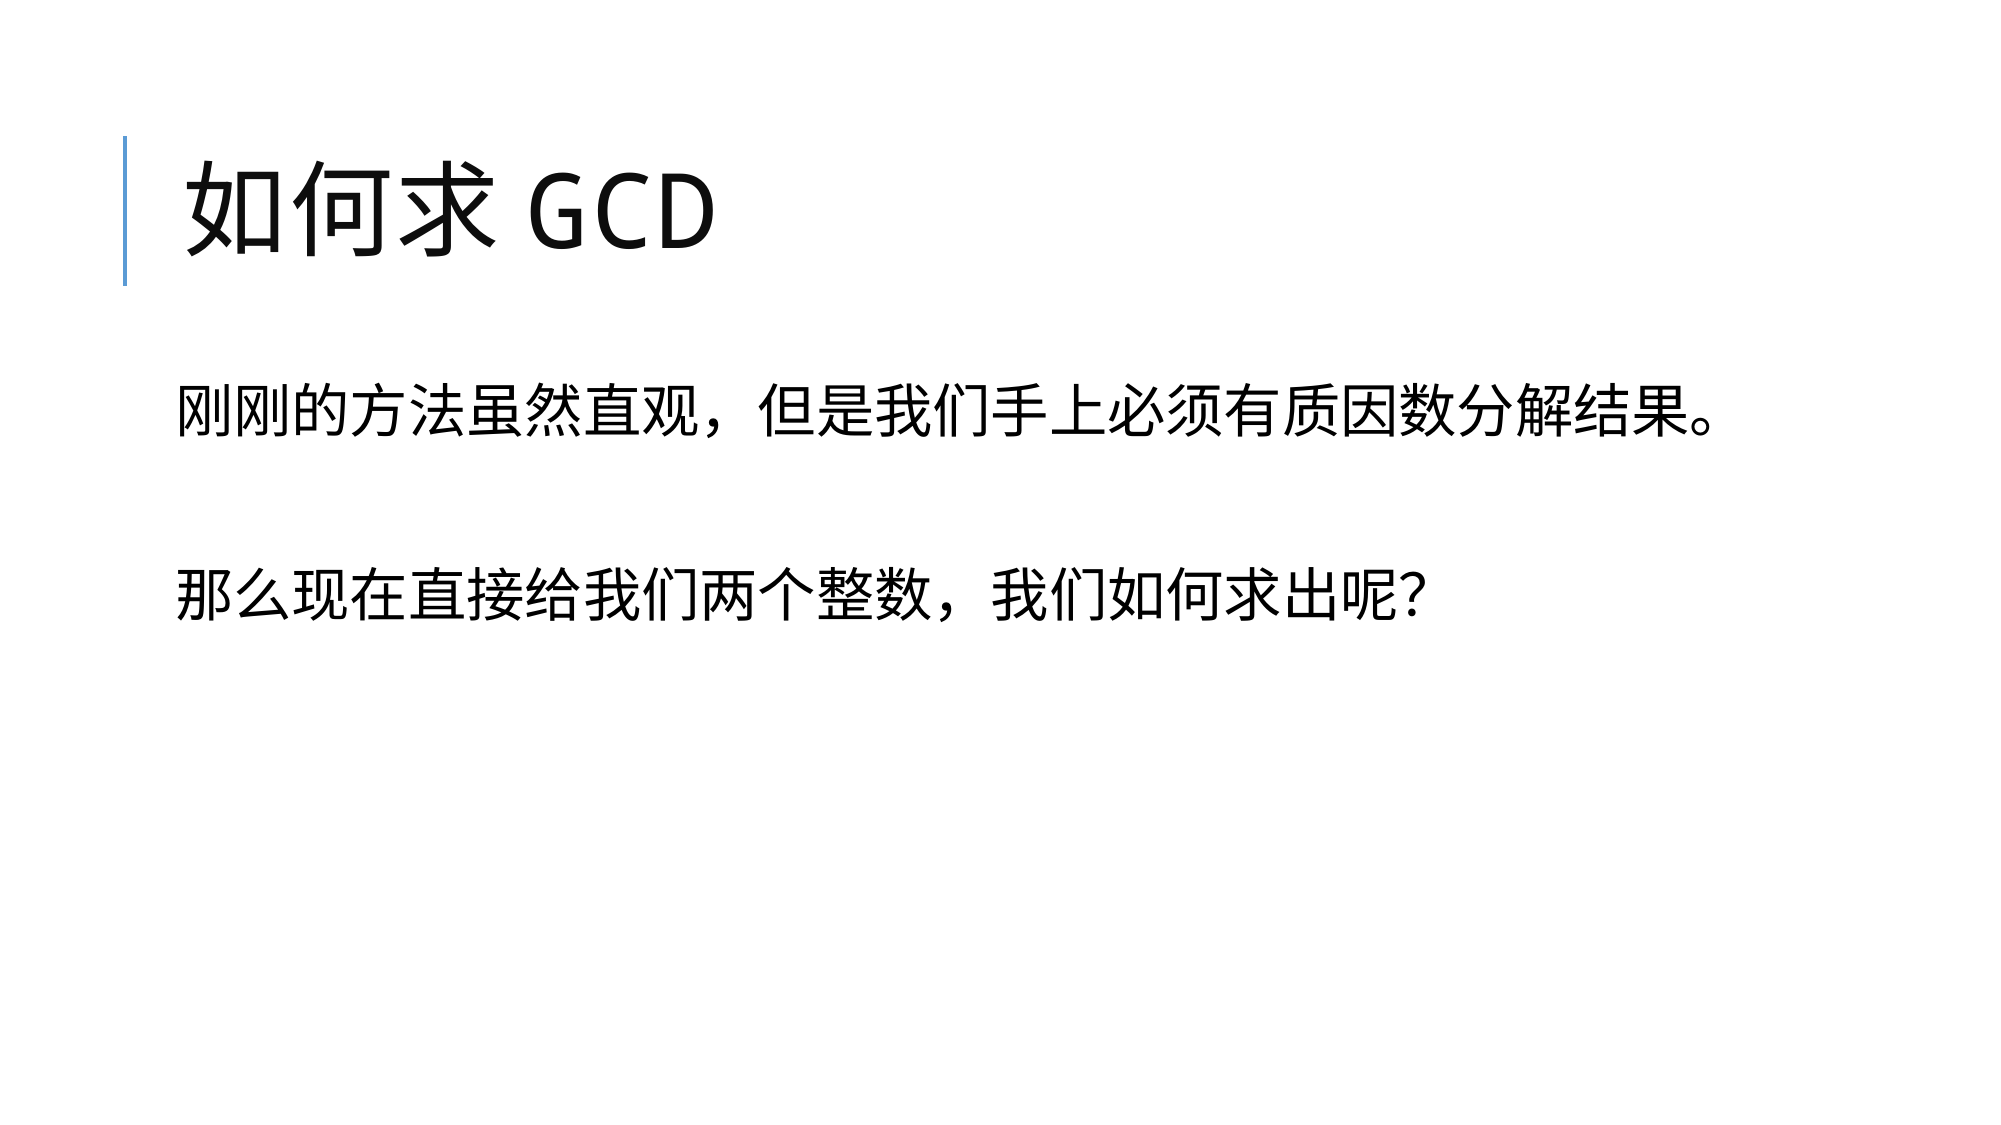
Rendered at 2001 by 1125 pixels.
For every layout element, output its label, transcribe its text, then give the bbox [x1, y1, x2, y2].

title 如何求gcd [168, 96, 1763, 342]
